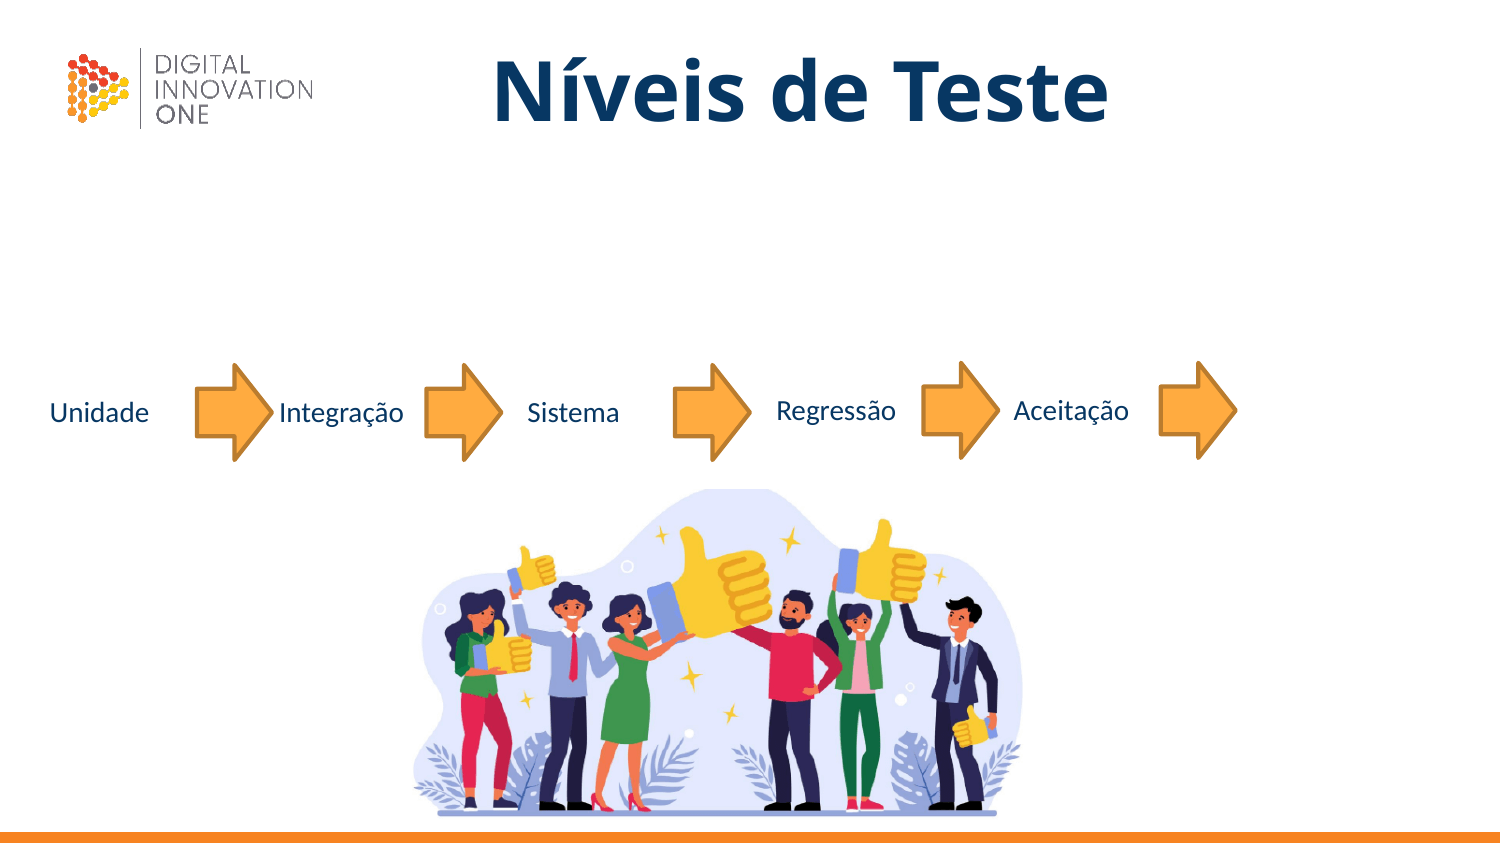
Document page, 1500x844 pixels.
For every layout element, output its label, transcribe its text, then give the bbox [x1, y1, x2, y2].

text_box Integração [264, 386, 446, 437]
text_box [1160, 362, 1236, 458]
picture [50, 39, 331, 138]
text_box Regressão [761, 384, 940, 434]
text_box Unidade [34, 386, 178, 437]
picture [363, 469, 1062, 824]
text_box [674, 364, 750, 461]
text_box Aceitação [998, 384, 1177, 434]
text_box [0, 832, 1500, 843]
text_box [196, 364, 264, 461]
text_box Sistema [512, 386, 656, 437]
subtitle Níveis de Teste [331, 39, 1500, 137]
text_box [446, 364, 502, 461]
text_box [923, 362, 998, 458]
